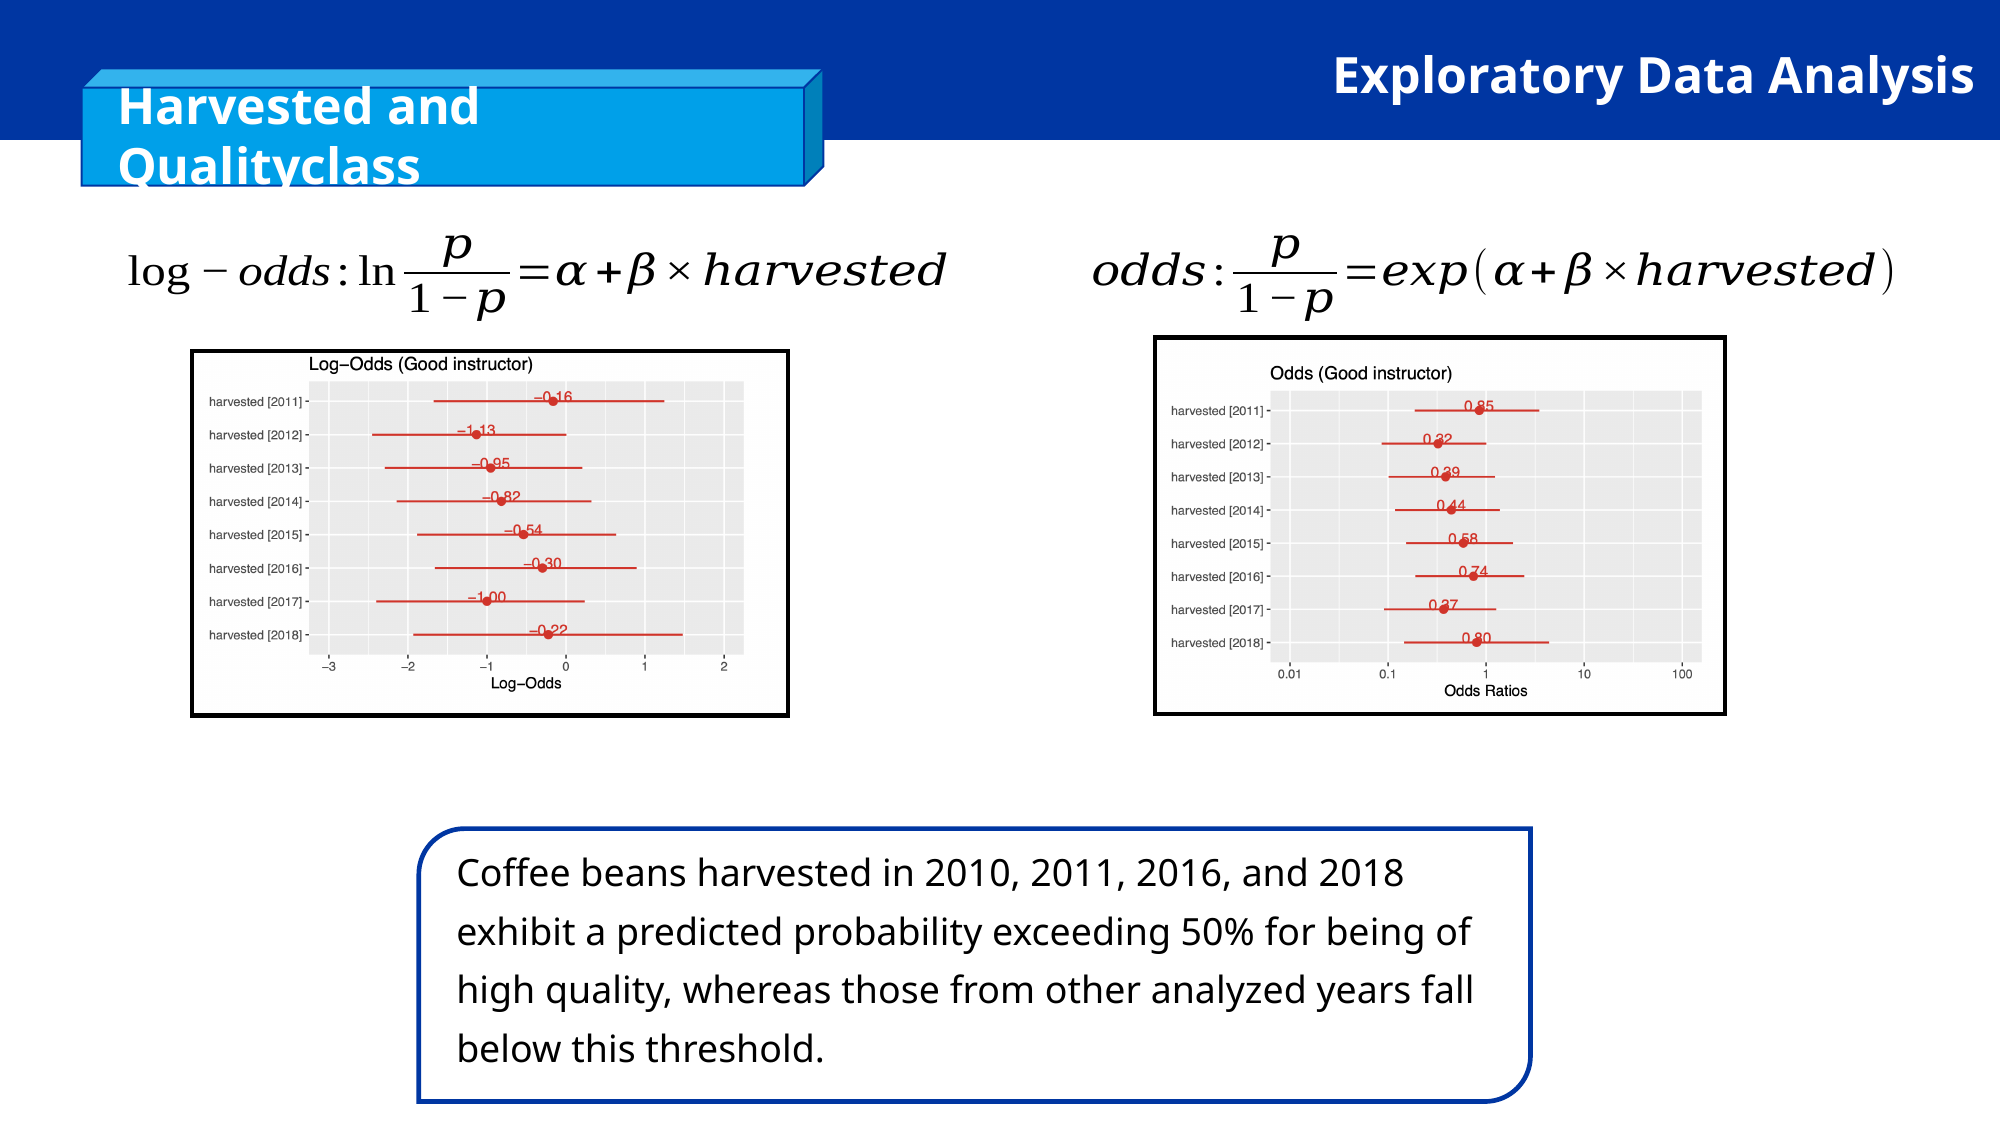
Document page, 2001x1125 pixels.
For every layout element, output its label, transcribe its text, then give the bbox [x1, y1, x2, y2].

text_box Exploratory Data Analysis [1318, 36, 2000, 101]
text_box [417, 833, 1526, 1103]
picture [193, 353, 787, 714]
text_box Harvested and Qualityclass [80, 67, 825, 187]
picture [1156, 339, 1724, 712]
text_box [0, 0, 2000, 141]
text_box Coffee beans harvested in 2010, 2011, 2016, and 2018 exhibit a predicted probability exceeding 50% for being of high quality, whereas those from other analyzed years fall below this threshold. [441, 828, 1531, 1078]
